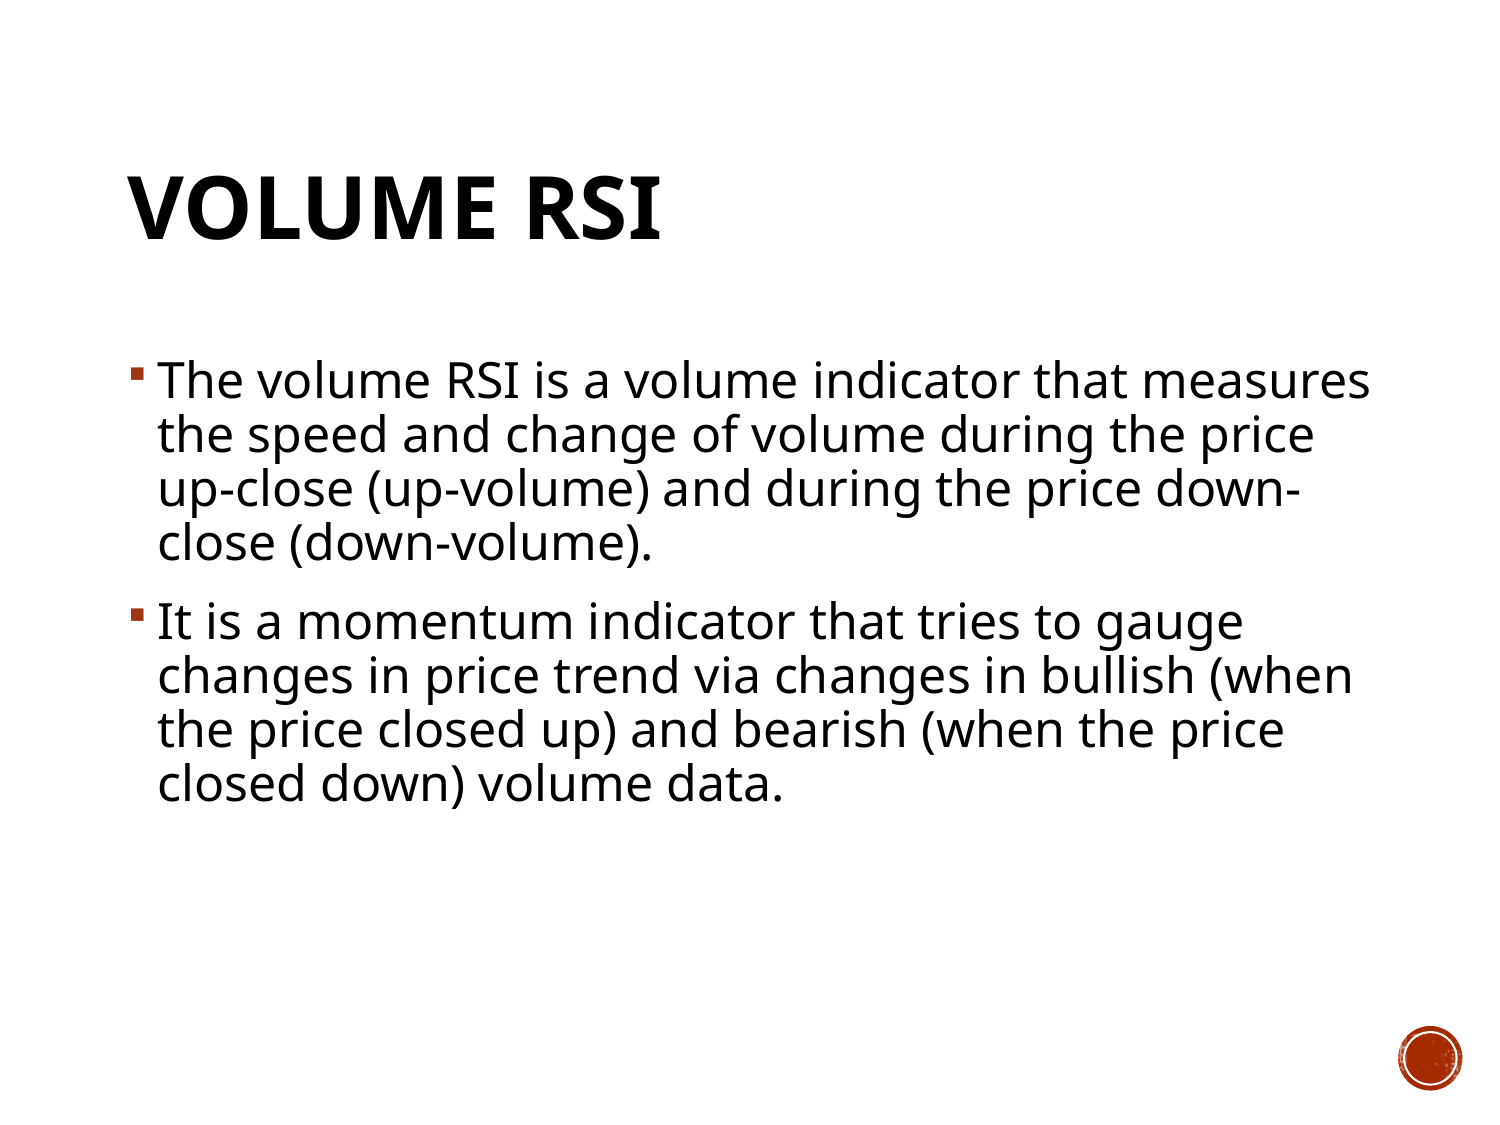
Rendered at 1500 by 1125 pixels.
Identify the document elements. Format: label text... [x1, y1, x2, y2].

title Volume RSI [112, 79, 1388, 344]
list The volume RSI is a volume indicator that measures the speed and change of volume during the price up-close (up-volume) and during the price down-close (down-volume). It is a momentum indicator that tries to gauge changes in price trend via changes in bullish (when the price closed up) and bearish (when the price closed down) volume data. [112, 348, 1388, 1013]
